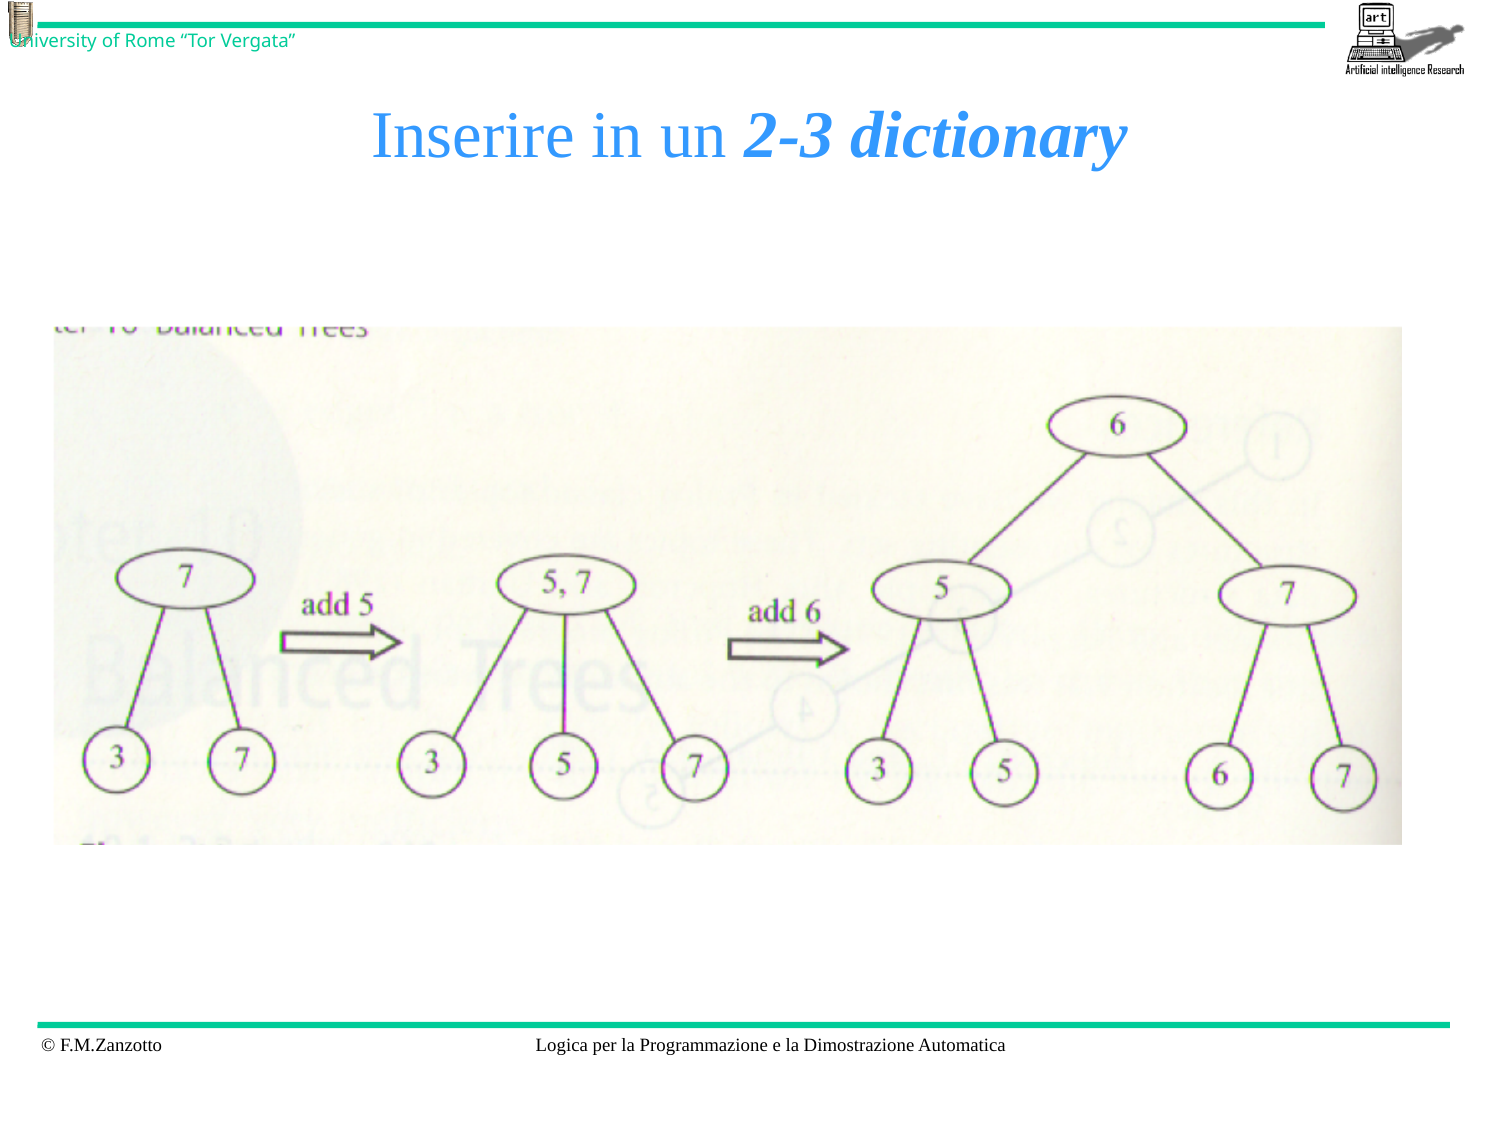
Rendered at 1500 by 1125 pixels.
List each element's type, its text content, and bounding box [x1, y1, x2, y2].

title Inserire in un 2-3 dictionary [991, 74, 1388, 188]
picture [55, 0, 1402, 1125]
title Inserire in un 2-3 dictionary [112, 74, 463, 188]
picture [4, 0, 38, 50]
picture [1337, 0, 1475, 77]
